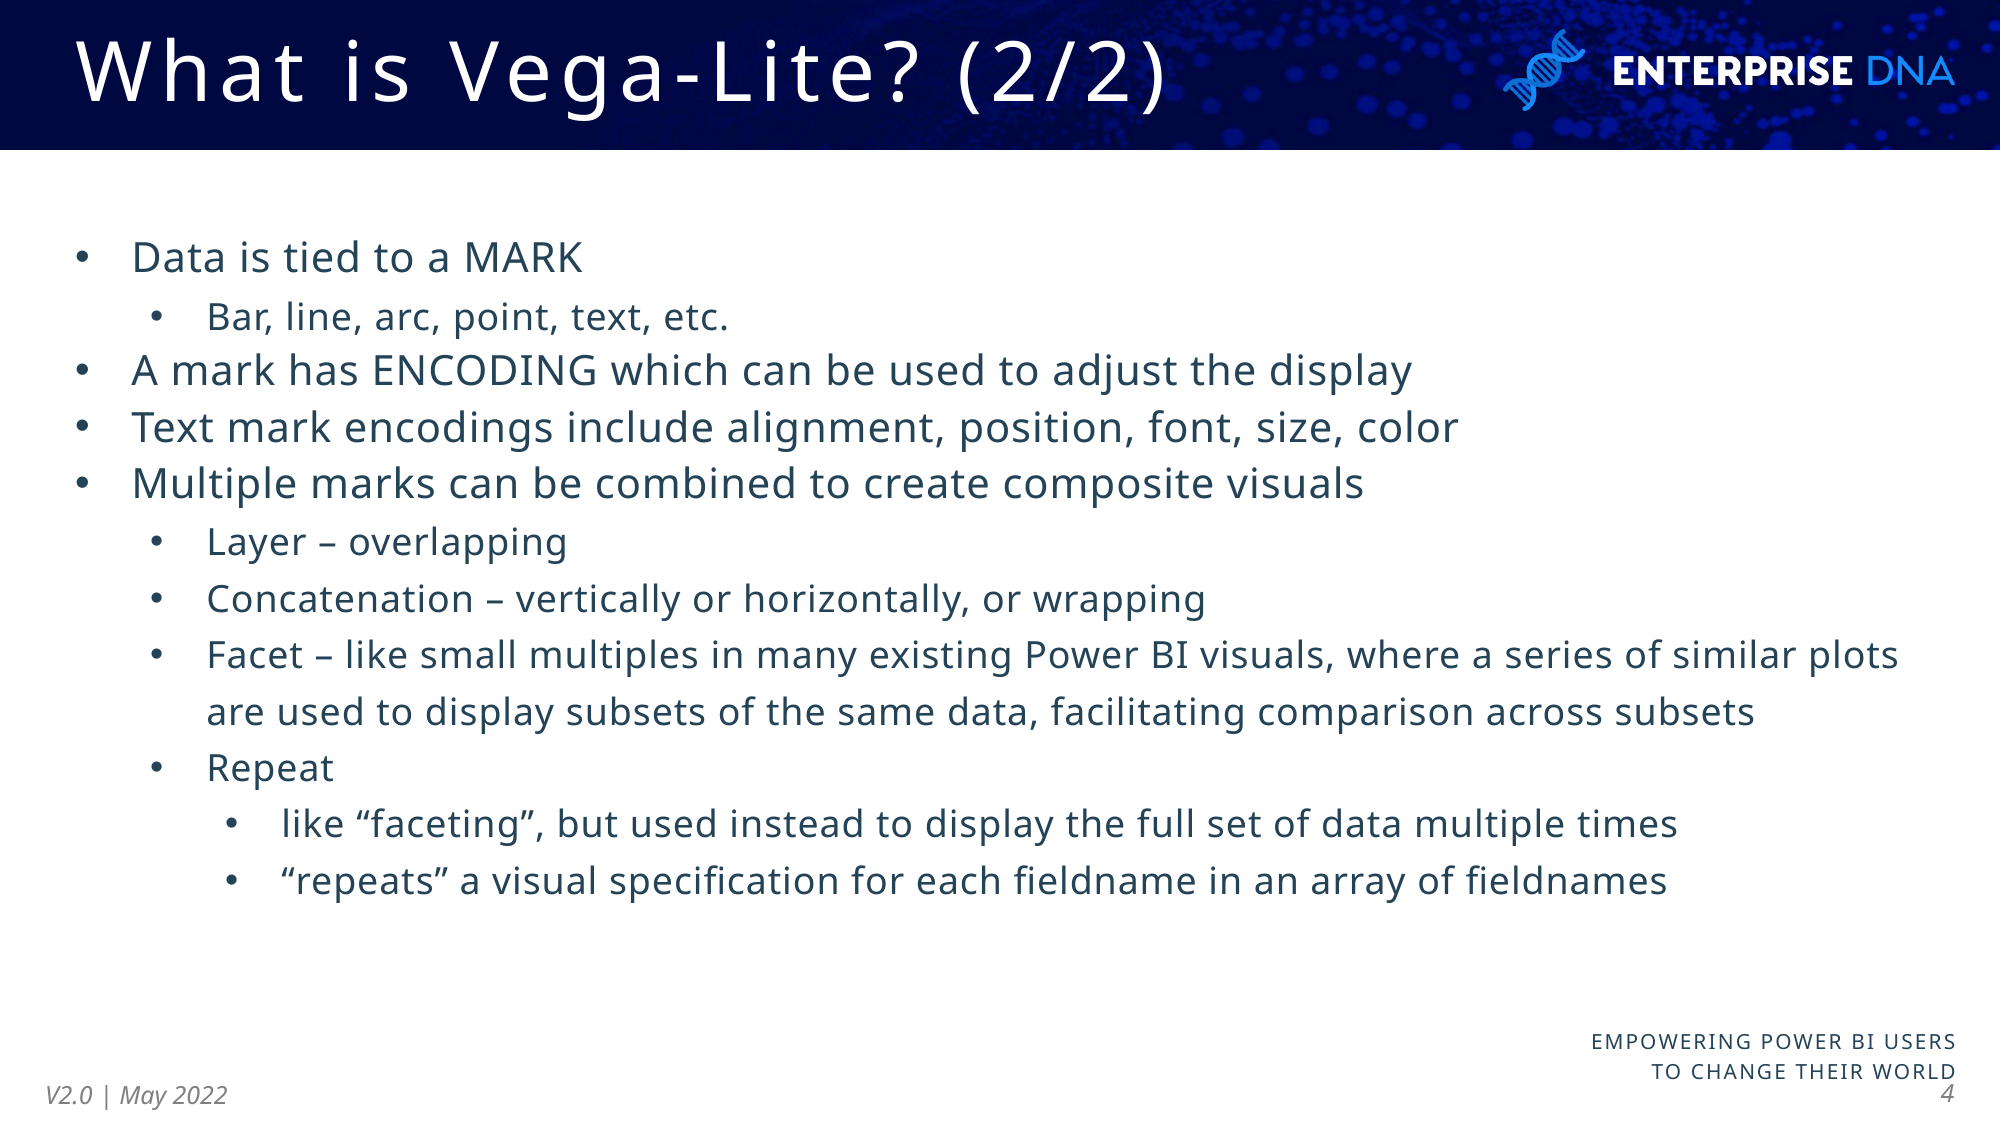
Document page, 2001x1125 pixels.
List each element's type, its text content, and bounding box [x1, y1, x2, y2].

text_box Data is tied to a MARK Bar, line, arc, point, text, etc. A mark has ENCODING which can be used to adjust the display Text mark encodings include alignment, position, font, size, color Multiple marks can be combined to create composite visuals Layer – overlapping Concatenation – vertically or horizontally, or wrapping Facet – like small multiples in many existing Power BI visuals, where a series of similar plots are used to display subsets of the same data, facilitating comparison across subsets Repeat like “faceting”, but used instead to display the full set of data multiple times “repeats” a visual specification for each fieldname in an array of fieldnames [74, 224, 1925, 902]
picture [0, 0, 2000, 150]
text_box EMPOWERING POWER BI USERS TO CHANGE THEIR WORLD [150, 1023, 1956, 1084]
